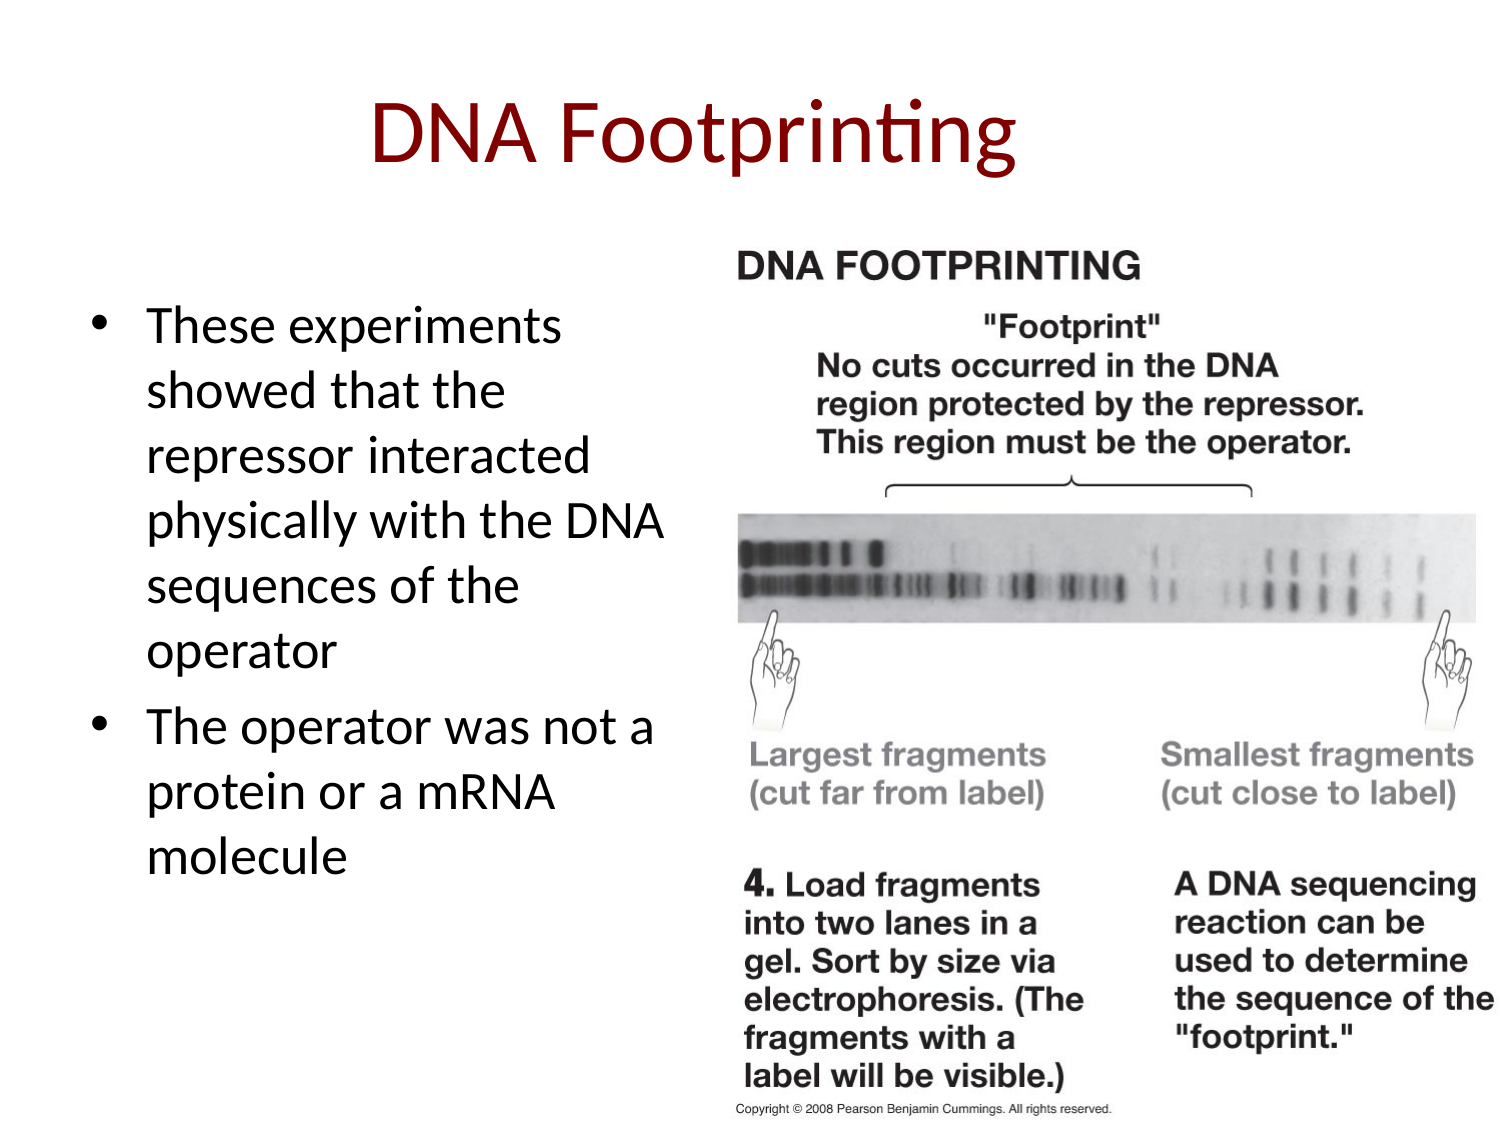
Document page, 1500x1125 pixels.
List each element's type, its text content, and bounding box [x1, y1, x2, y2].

picture [730, 246, 1500, 1125]
list These experiments showed that the repressor interacted physically with the DNA sequences of the operator The operator was not a protein or a mRNA molecule [75, 282, 725, 1006]
title DNA Footprinting [75, 20, 1313, 233]
